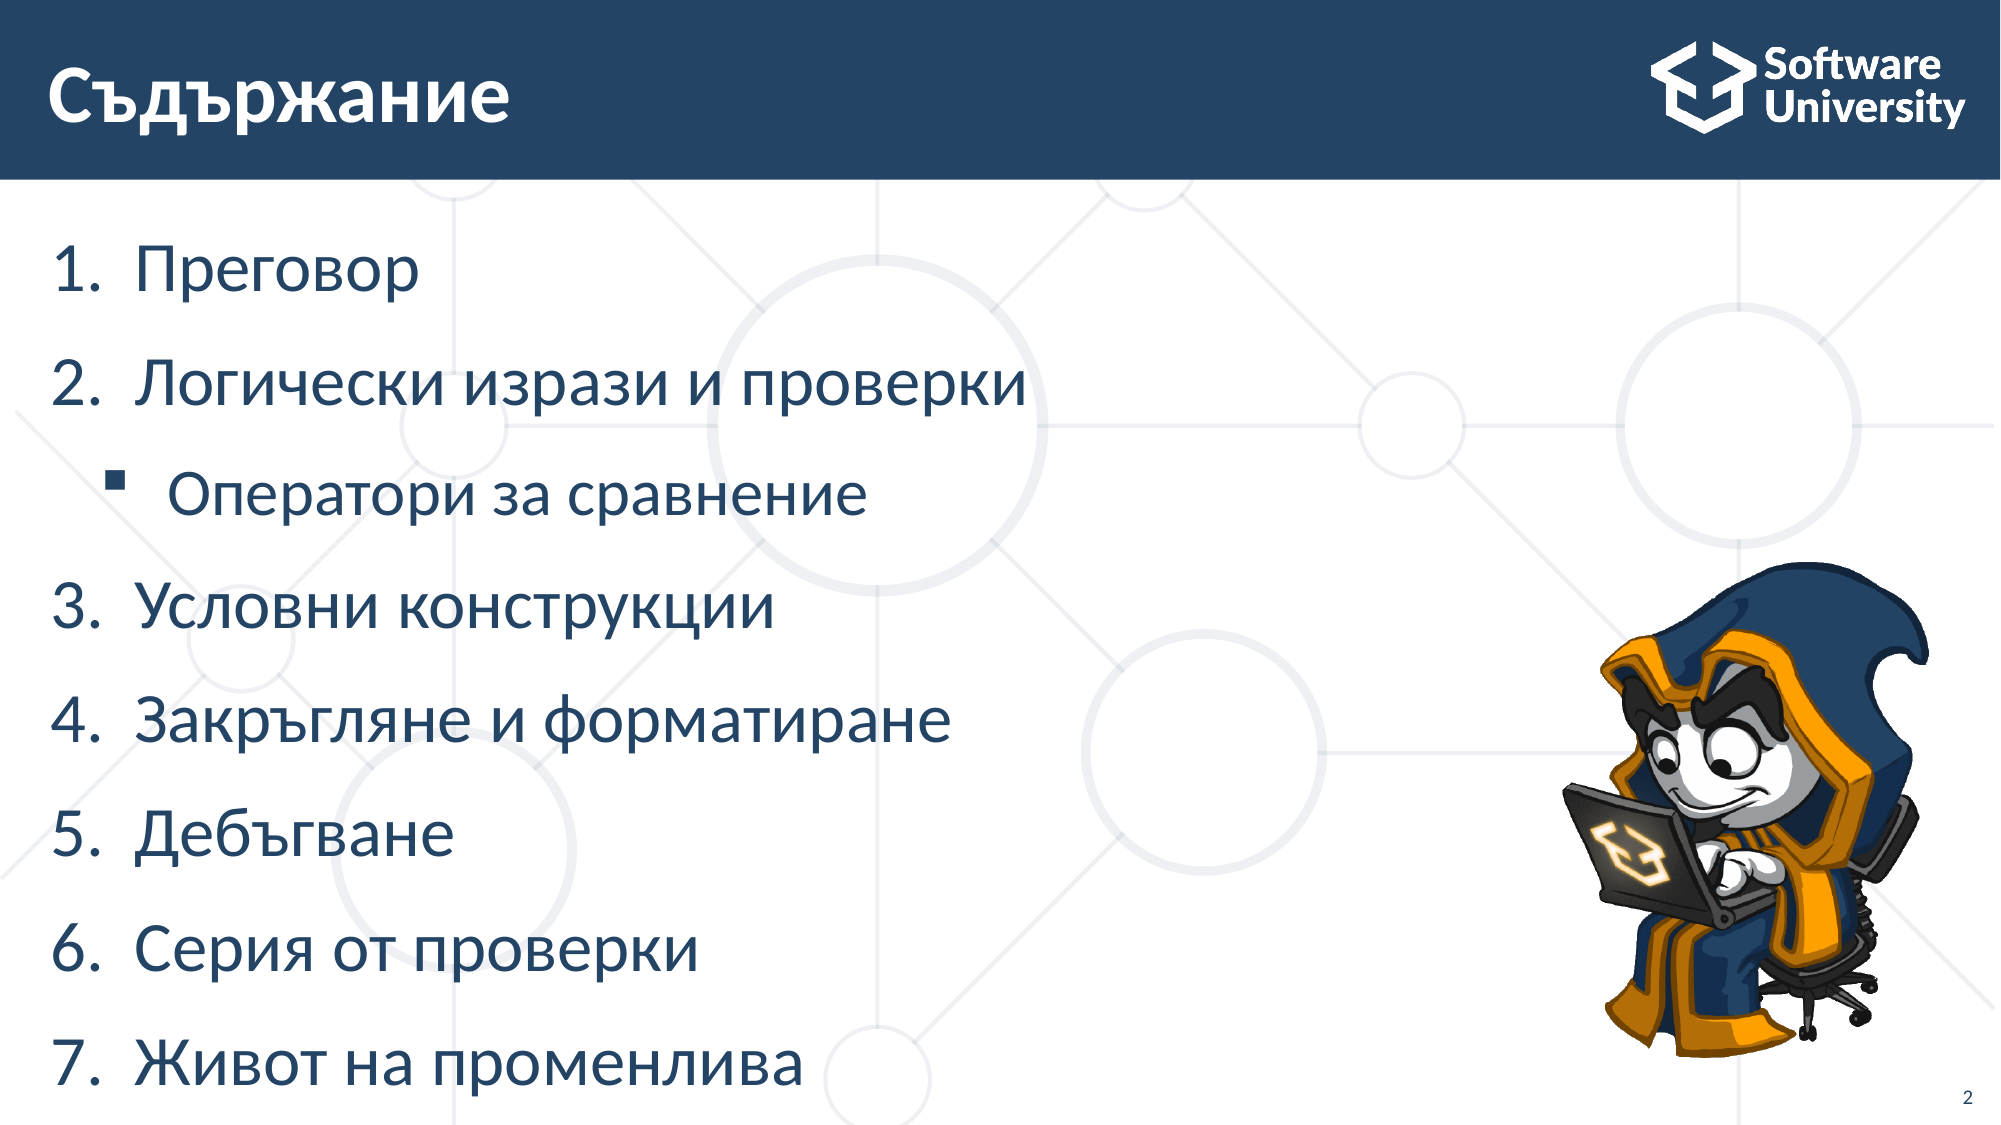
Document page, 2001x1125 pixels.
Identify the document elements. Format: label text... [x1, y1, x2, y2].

list Преговор Логически изрази и проверки Оператори за сравнение Условни конструкции Закръгляне и форматиране Дебъгване Серия от проверки Живот на променлива [32, 210, 1539, 1065]
title Съдържание [31, 16, 1625, 162]
text_box 2 [1927, 1067, 1988, 1116]
picture [1651, 41, 1966, 134]
picture [1561, 559, 1931, 1059]
